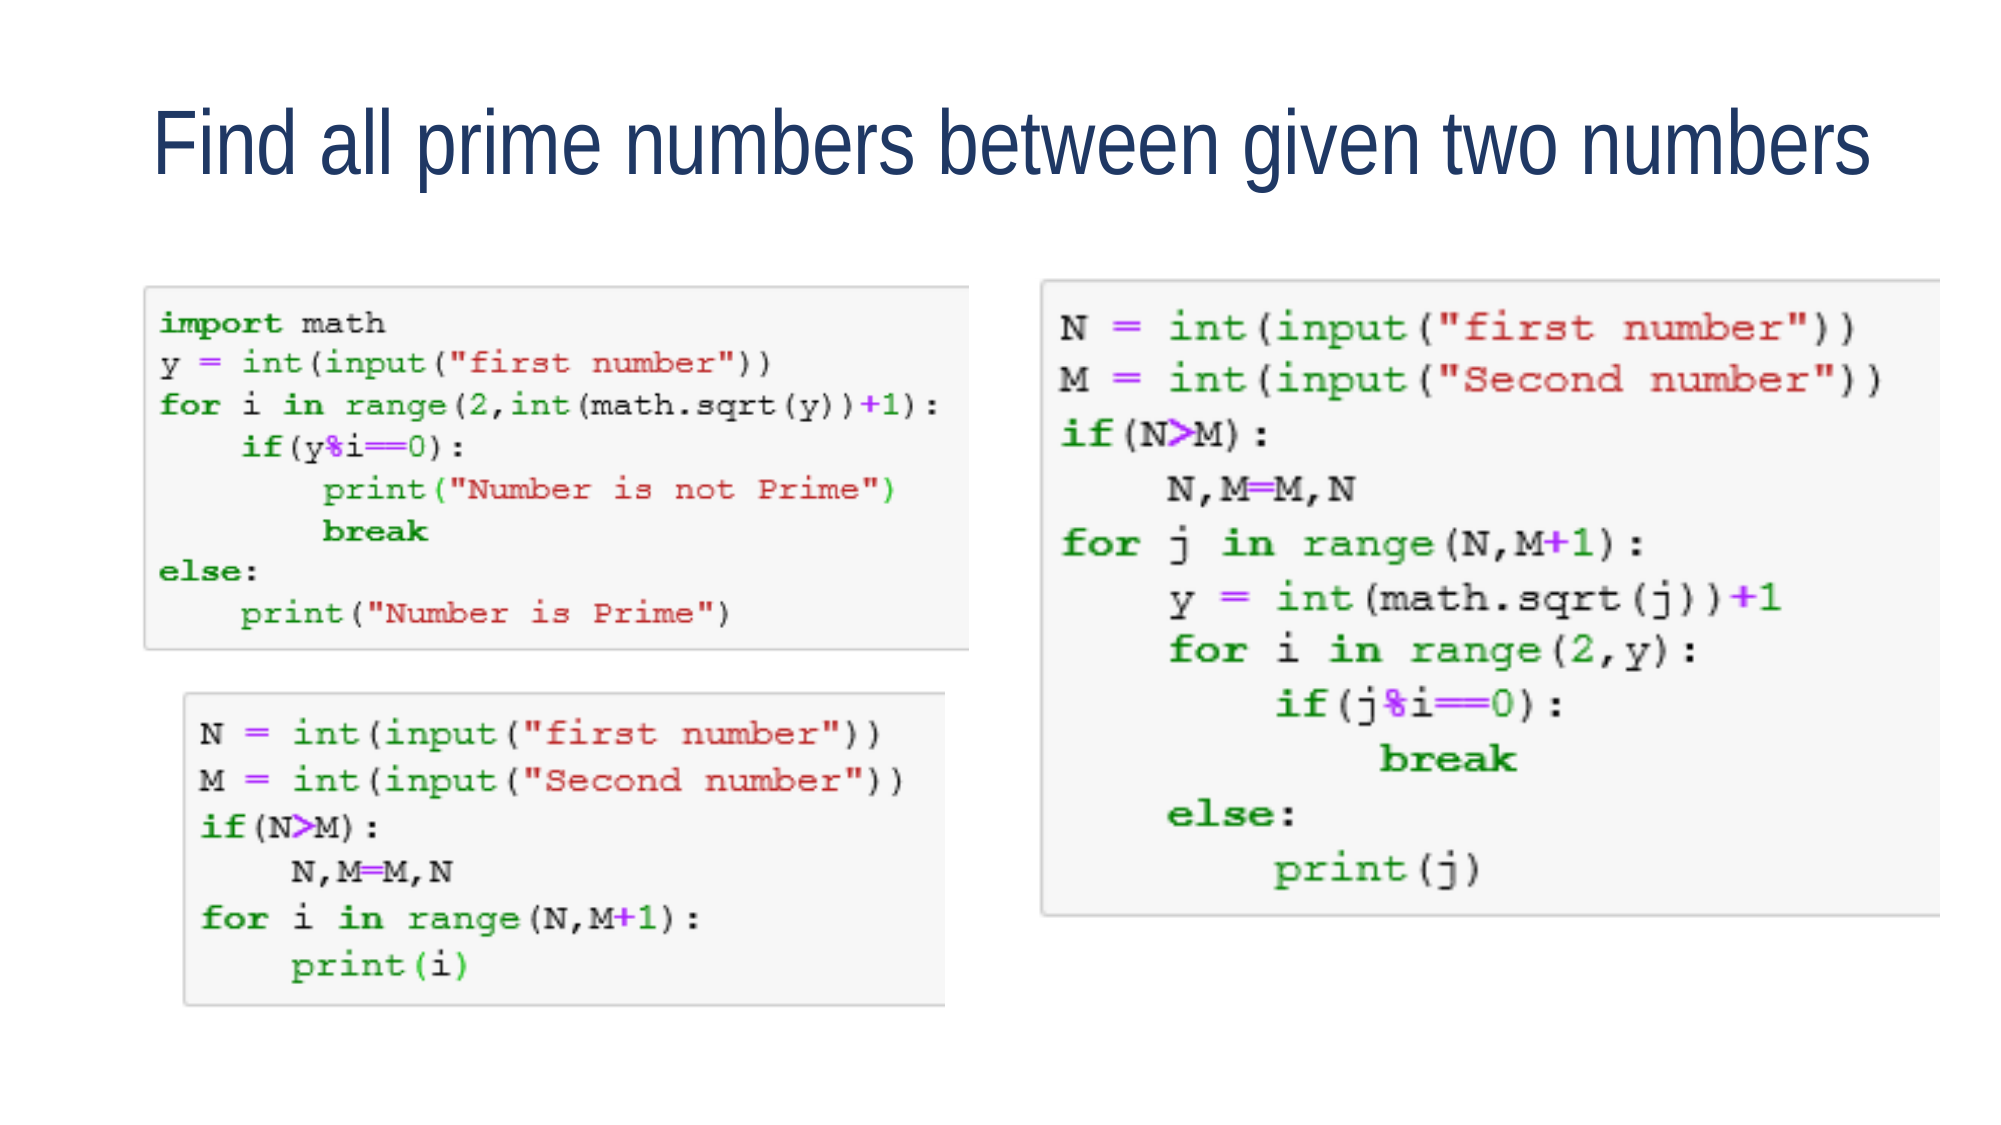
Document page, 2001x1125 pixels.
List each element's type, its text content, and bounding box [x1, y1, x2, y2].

picture [137, 277, 969, 663]
picture [181, 685, 945, 1011]
title Find all prime numbers between given two numbers [137, 36, 1918, 255]
picture [1034, 277, 1940, 921]
